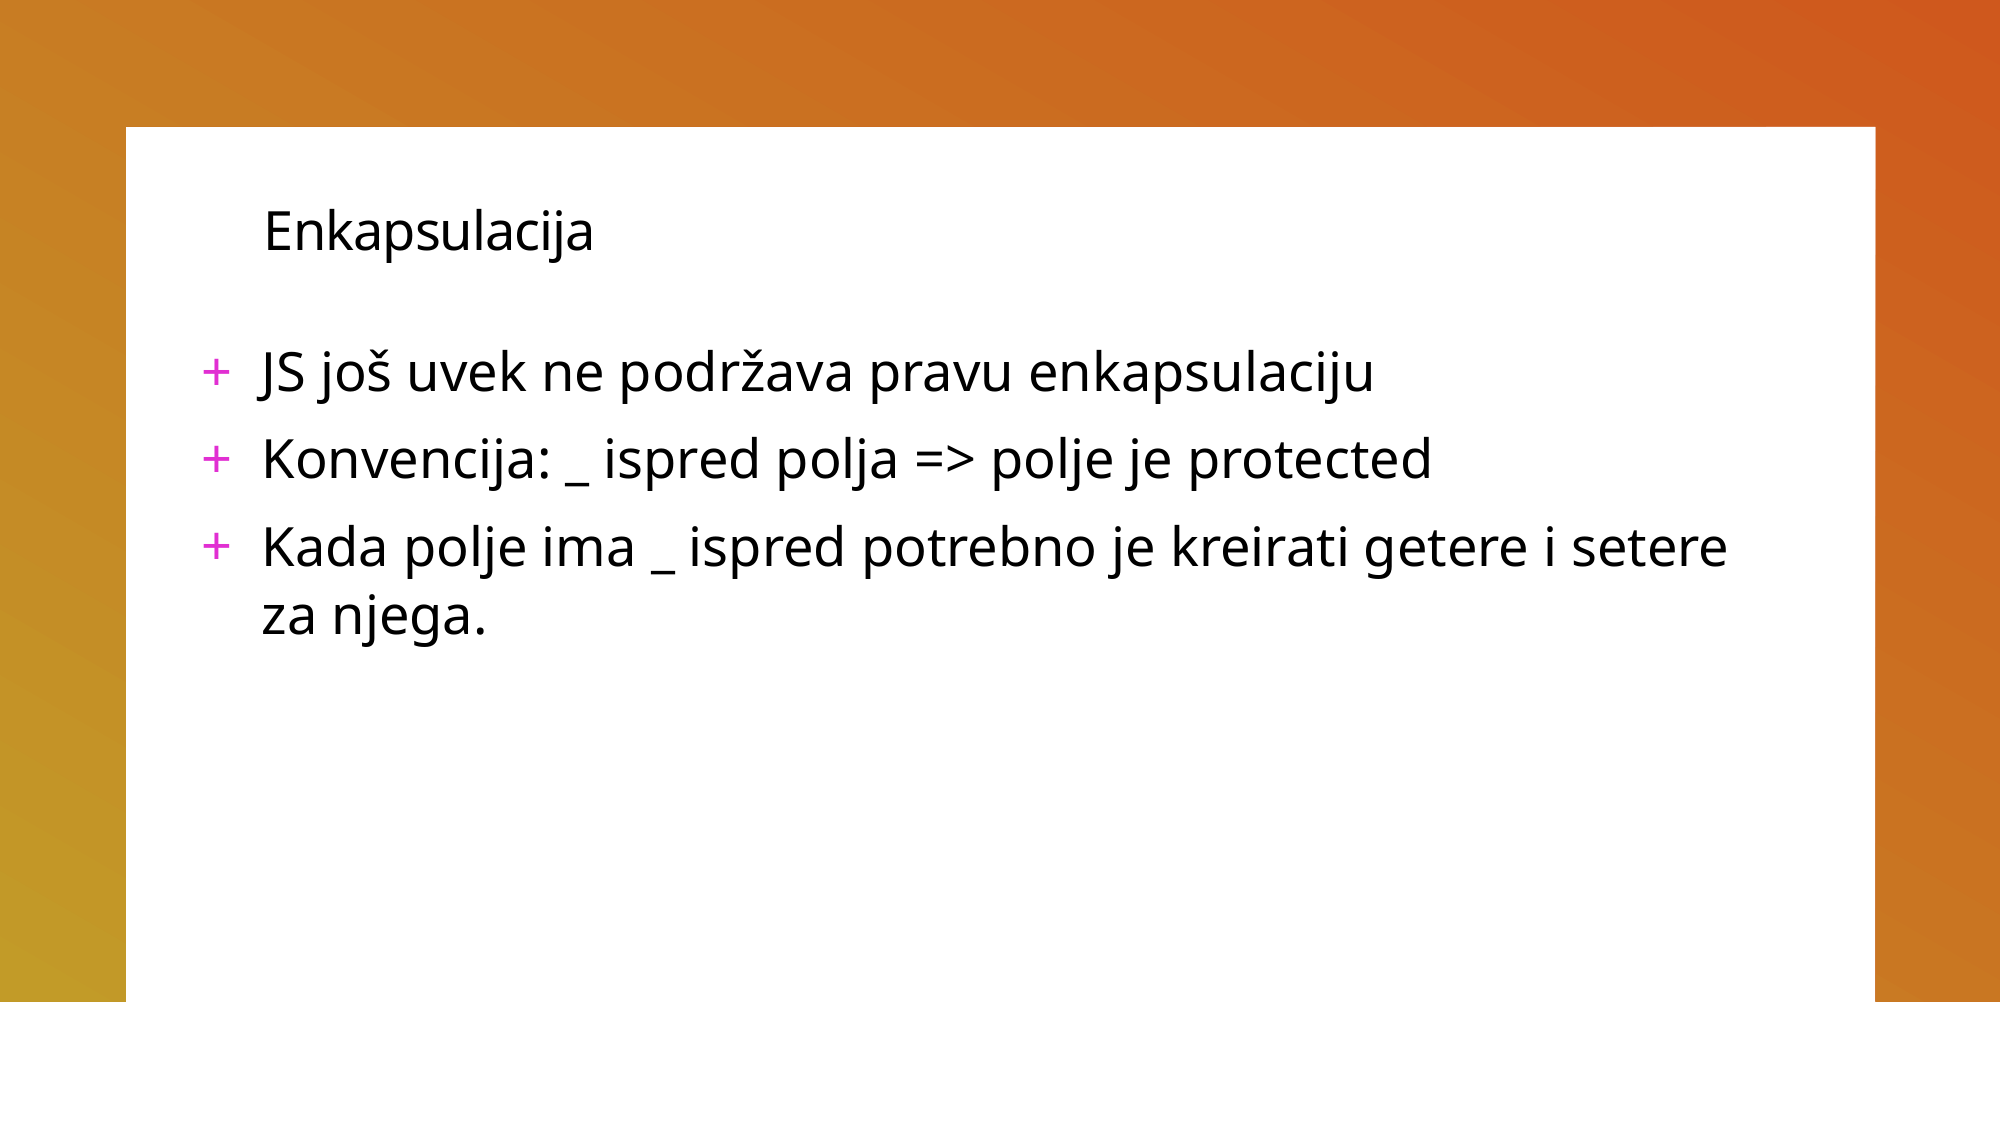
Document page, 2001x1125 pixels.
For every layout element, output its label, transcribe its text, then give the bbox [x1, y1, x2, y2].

title Enkapsulacija [248, 193, 1749, 327]
list JS još uvek ne podržava pravu enkapsulaciju Konvencija: _ ispred polja => polje je protected Kada polje ima _ ispred potrebno je kreirati getere i setere za njega. [186, 326, 1749, 873]
